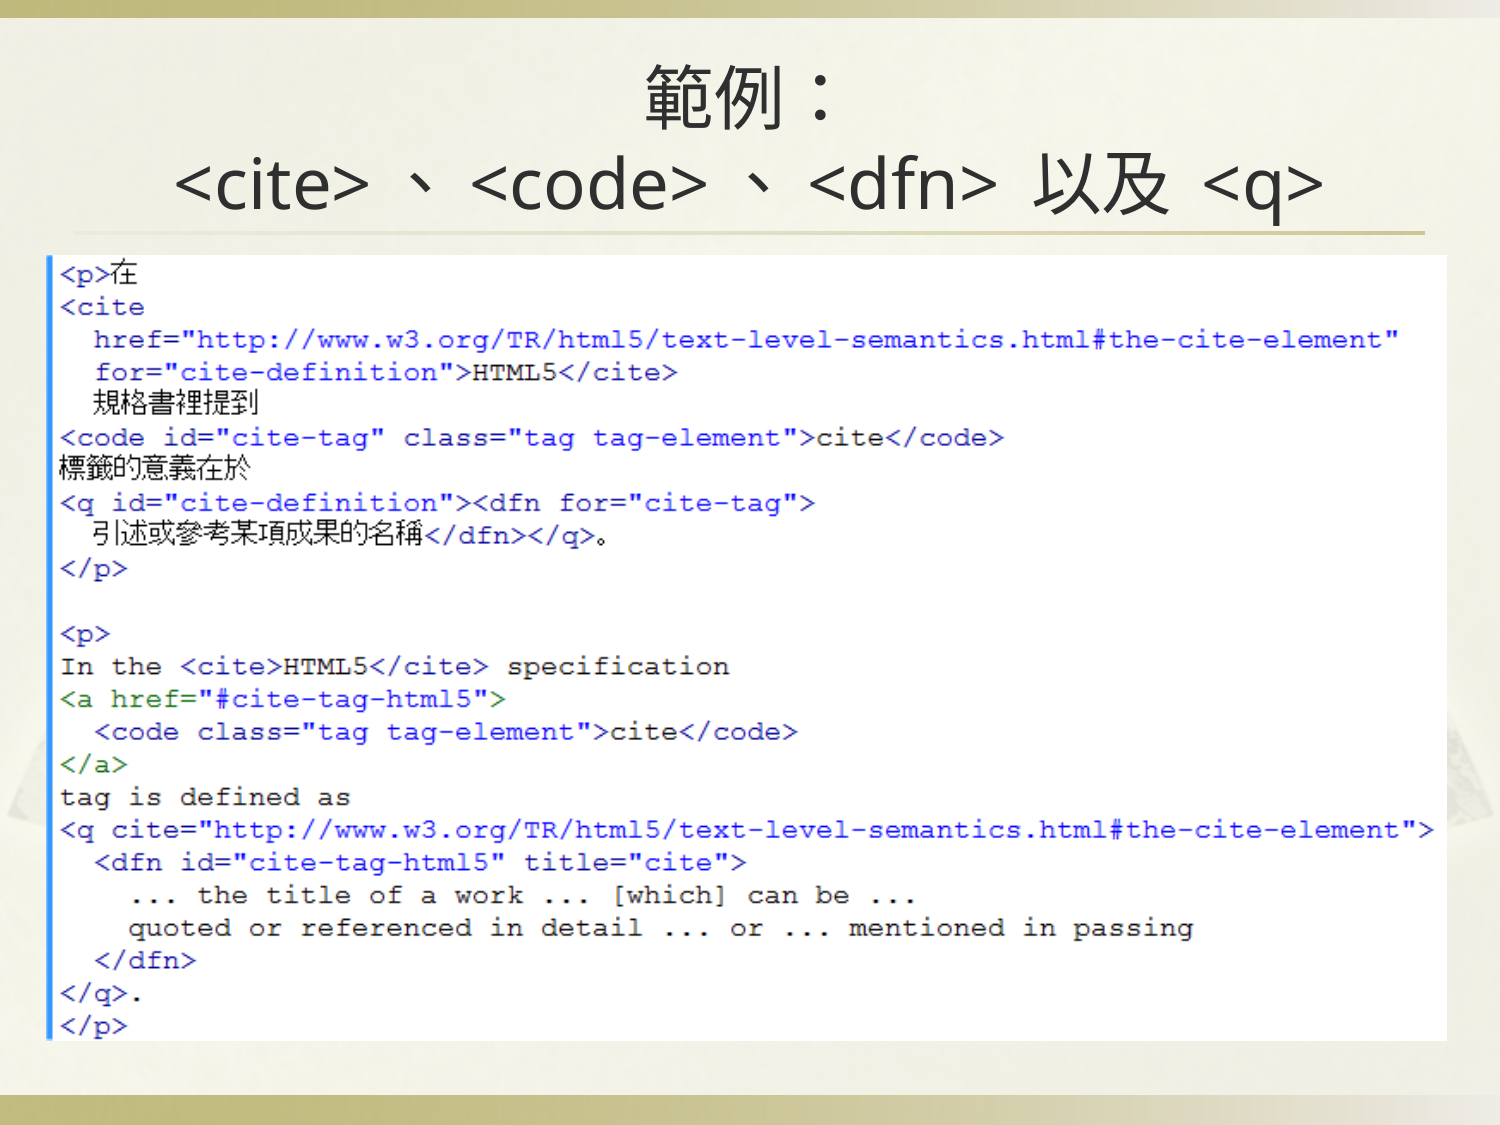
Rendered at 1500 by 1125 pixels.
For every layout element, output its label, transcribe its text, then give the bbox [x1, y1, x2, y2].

title 範例： <cite>、<code>、<dfn> 以及 <q> [75, 45, 1425, 233]
picture [45, 254, 1448, 1042]
